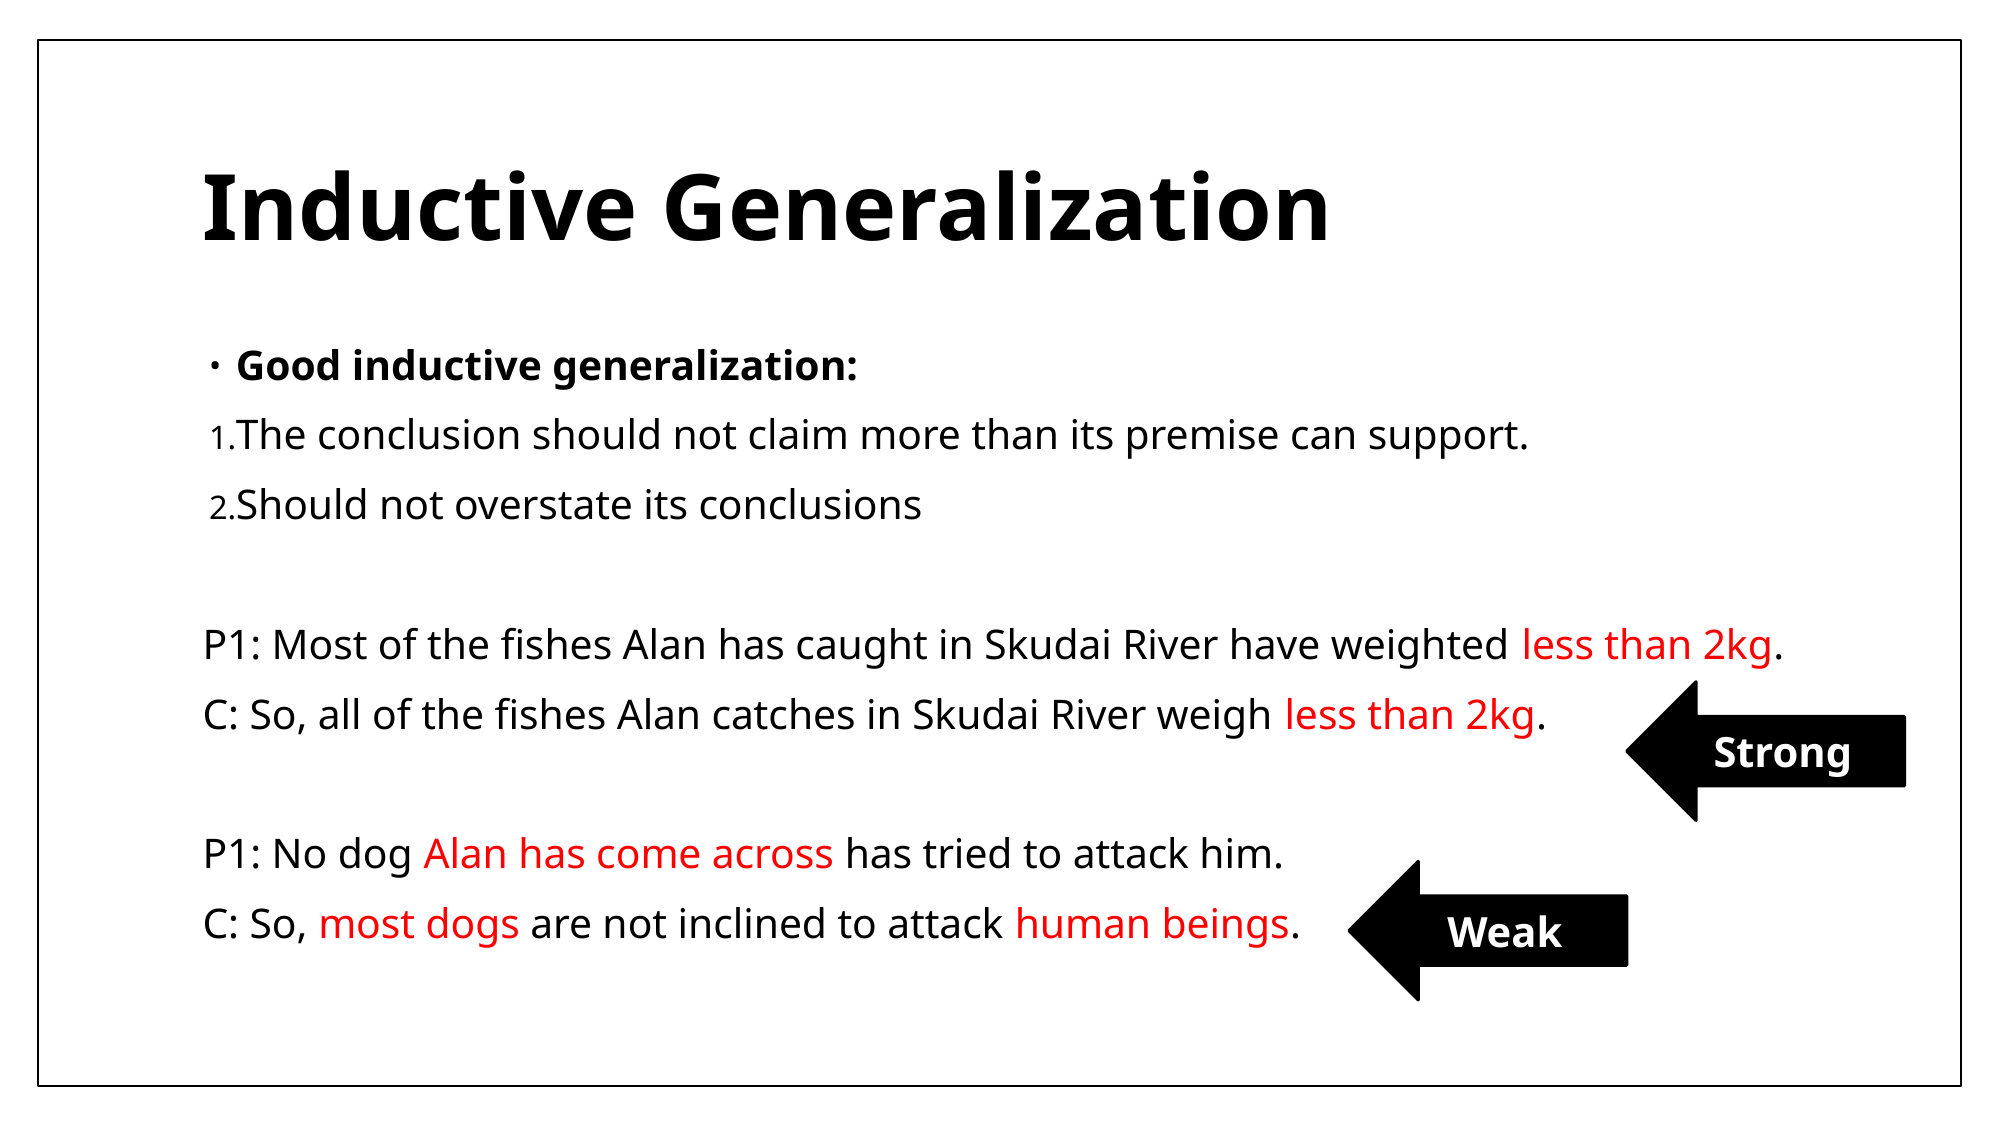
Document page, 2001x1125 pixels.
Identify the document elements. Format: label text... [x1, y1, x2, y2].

list Good inductive generalization: The conclusion should not claim more than its premise can support. Should not overstate its conclusions P1: Most of the fishes Alan has caught in Skudai River have weighted less than 2kg. C: So, all of the fishes Alan catches in Skudai River weigh less than 2kg. P1: No dog Alan has come across has tried to attack him. C: So, most dogs are not inclined to attack human beings. [187, 337, 1808, 1000]
text_box Weak [1347, 859, 1629, 1002]
text_box Strong [1625, 680, 1907, 822]
title Inductive Generalization [187, 99, 1808, 323]
